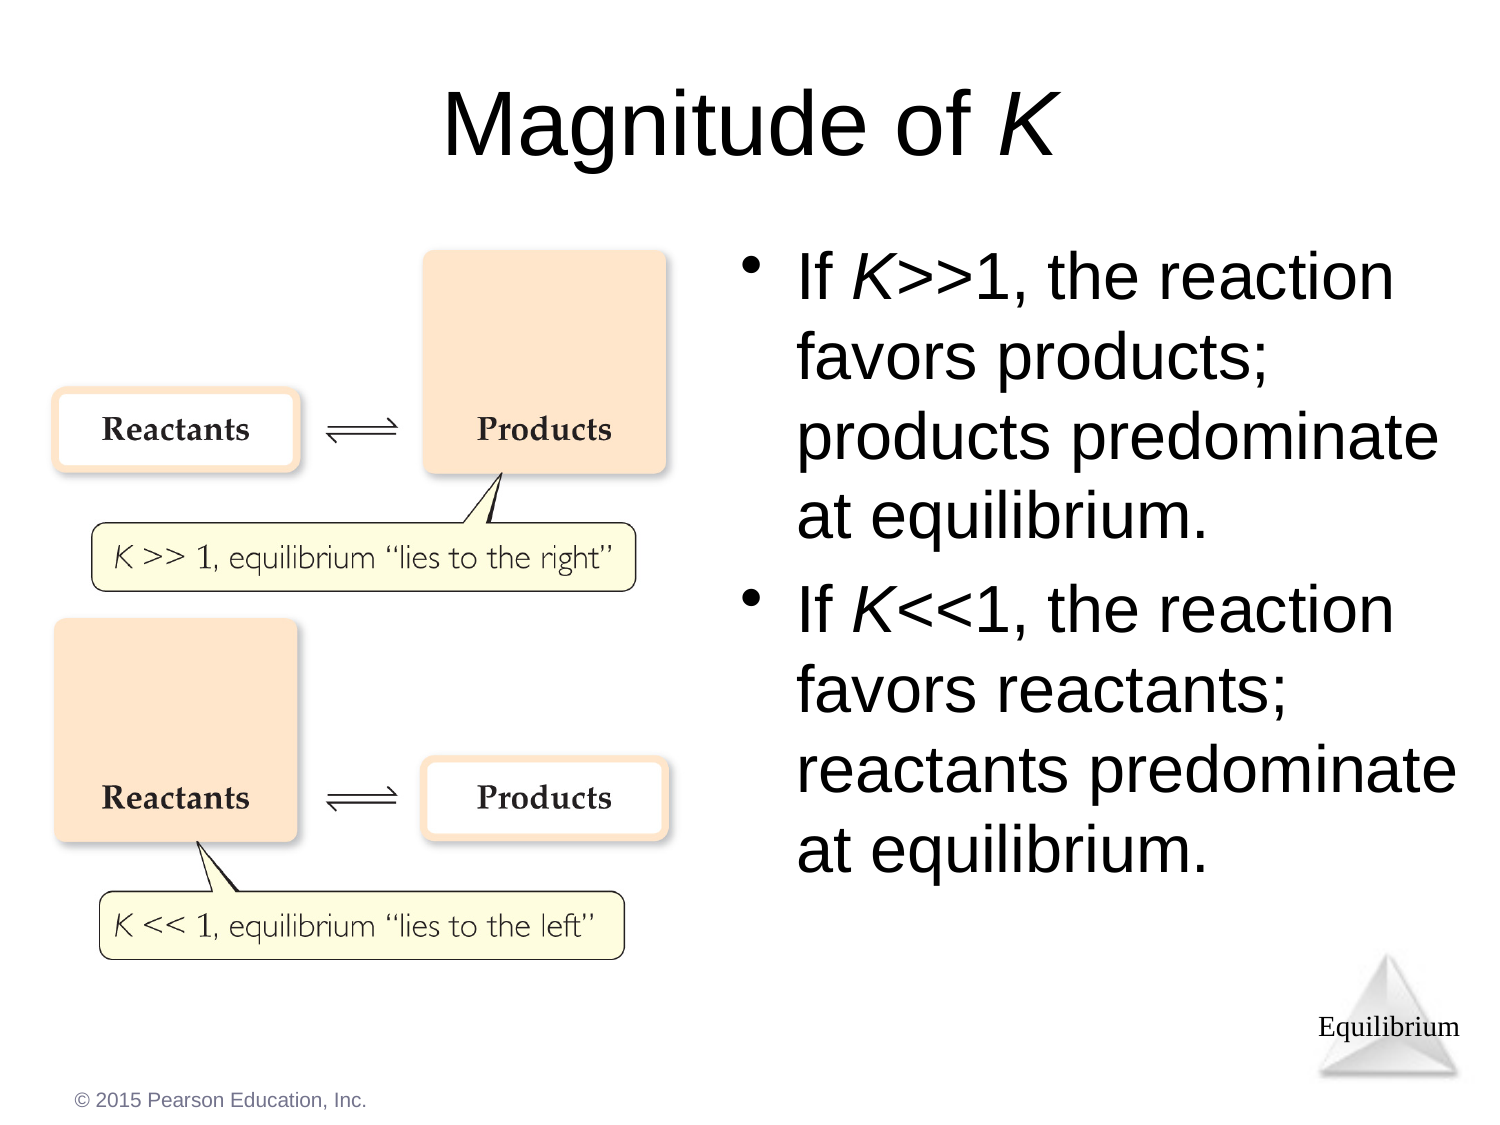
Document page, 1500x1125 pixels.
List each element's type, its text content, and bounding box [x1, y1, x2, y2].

text_box [750, 674, 1463, 988]
picture [1275, 926, 1500, 1125]
picture [39, 237, 688, 963]
list If K>>1, the reaction favors products; products predominate at equilibrium. If K<<1, the reaction favors reactants; reactants predominate at equilibrium. [724, 224, 1500, 926]
title Magnitude of K [0, 24, 1500, 213]
